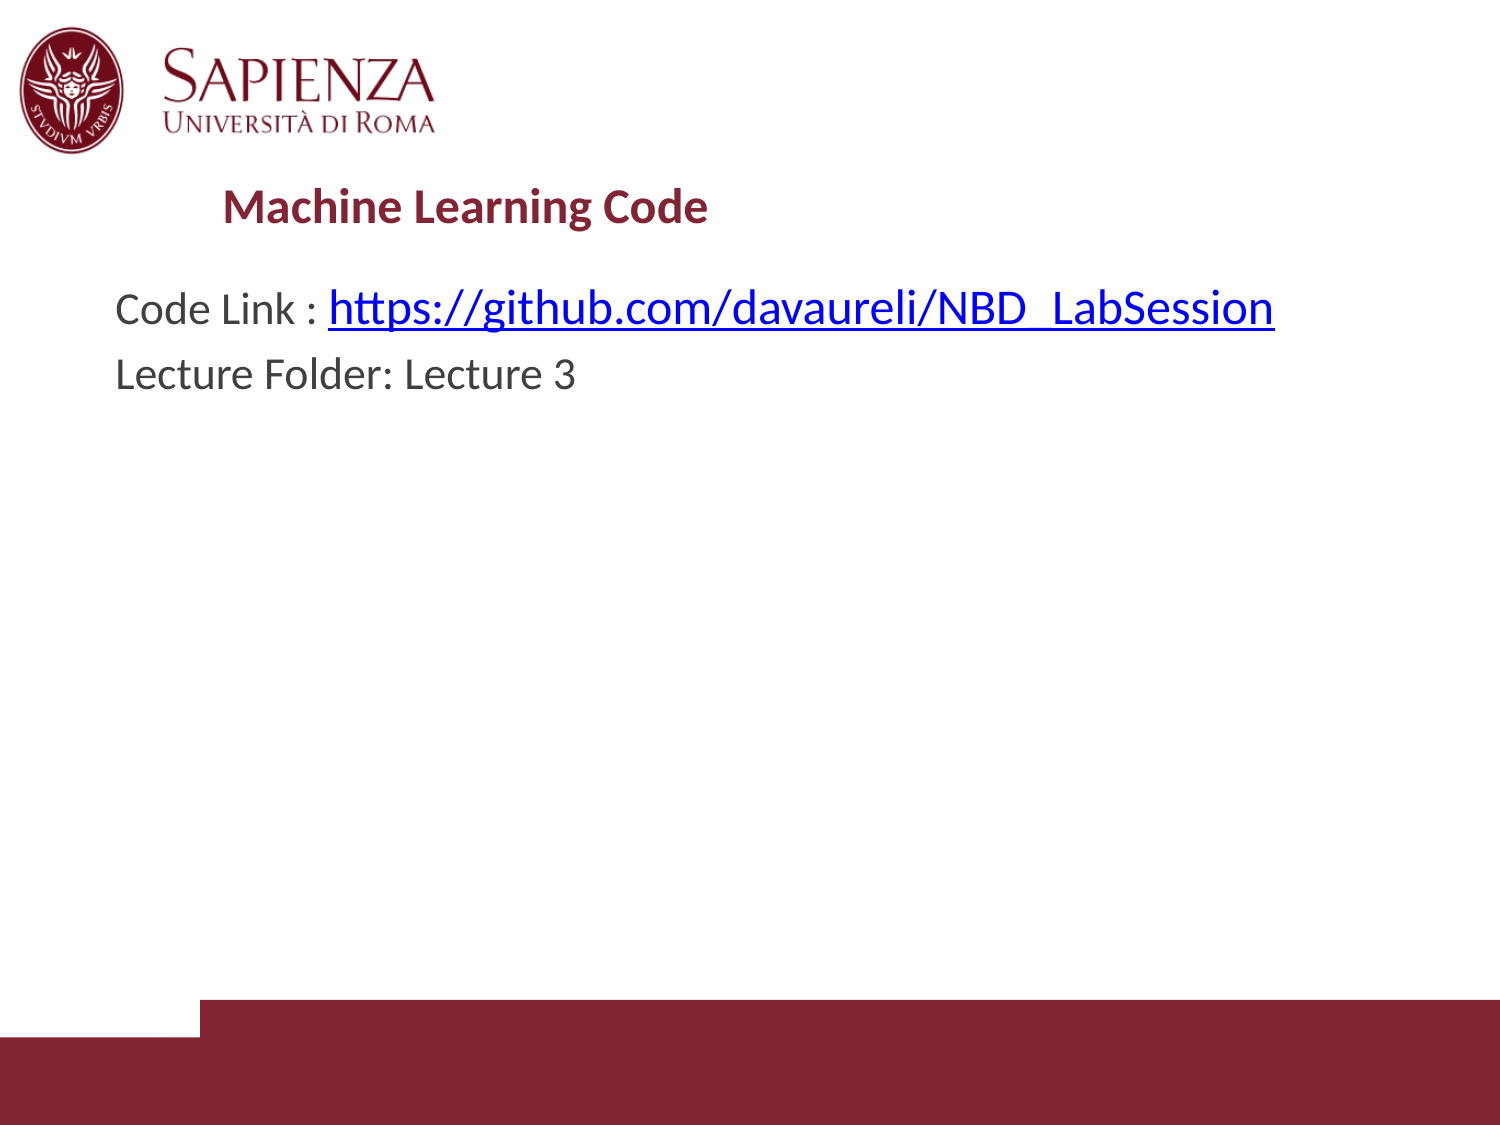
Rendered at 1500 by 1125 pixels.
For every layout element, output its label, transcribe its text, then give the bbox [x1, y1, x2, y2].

list Code Link : https://github.com/davaureli/NBD_LabSession Lecture Folder: Lecture 3 [100, 267, 1483, 669]
title Machine Learning Code [207, 166, 1424, 249]
